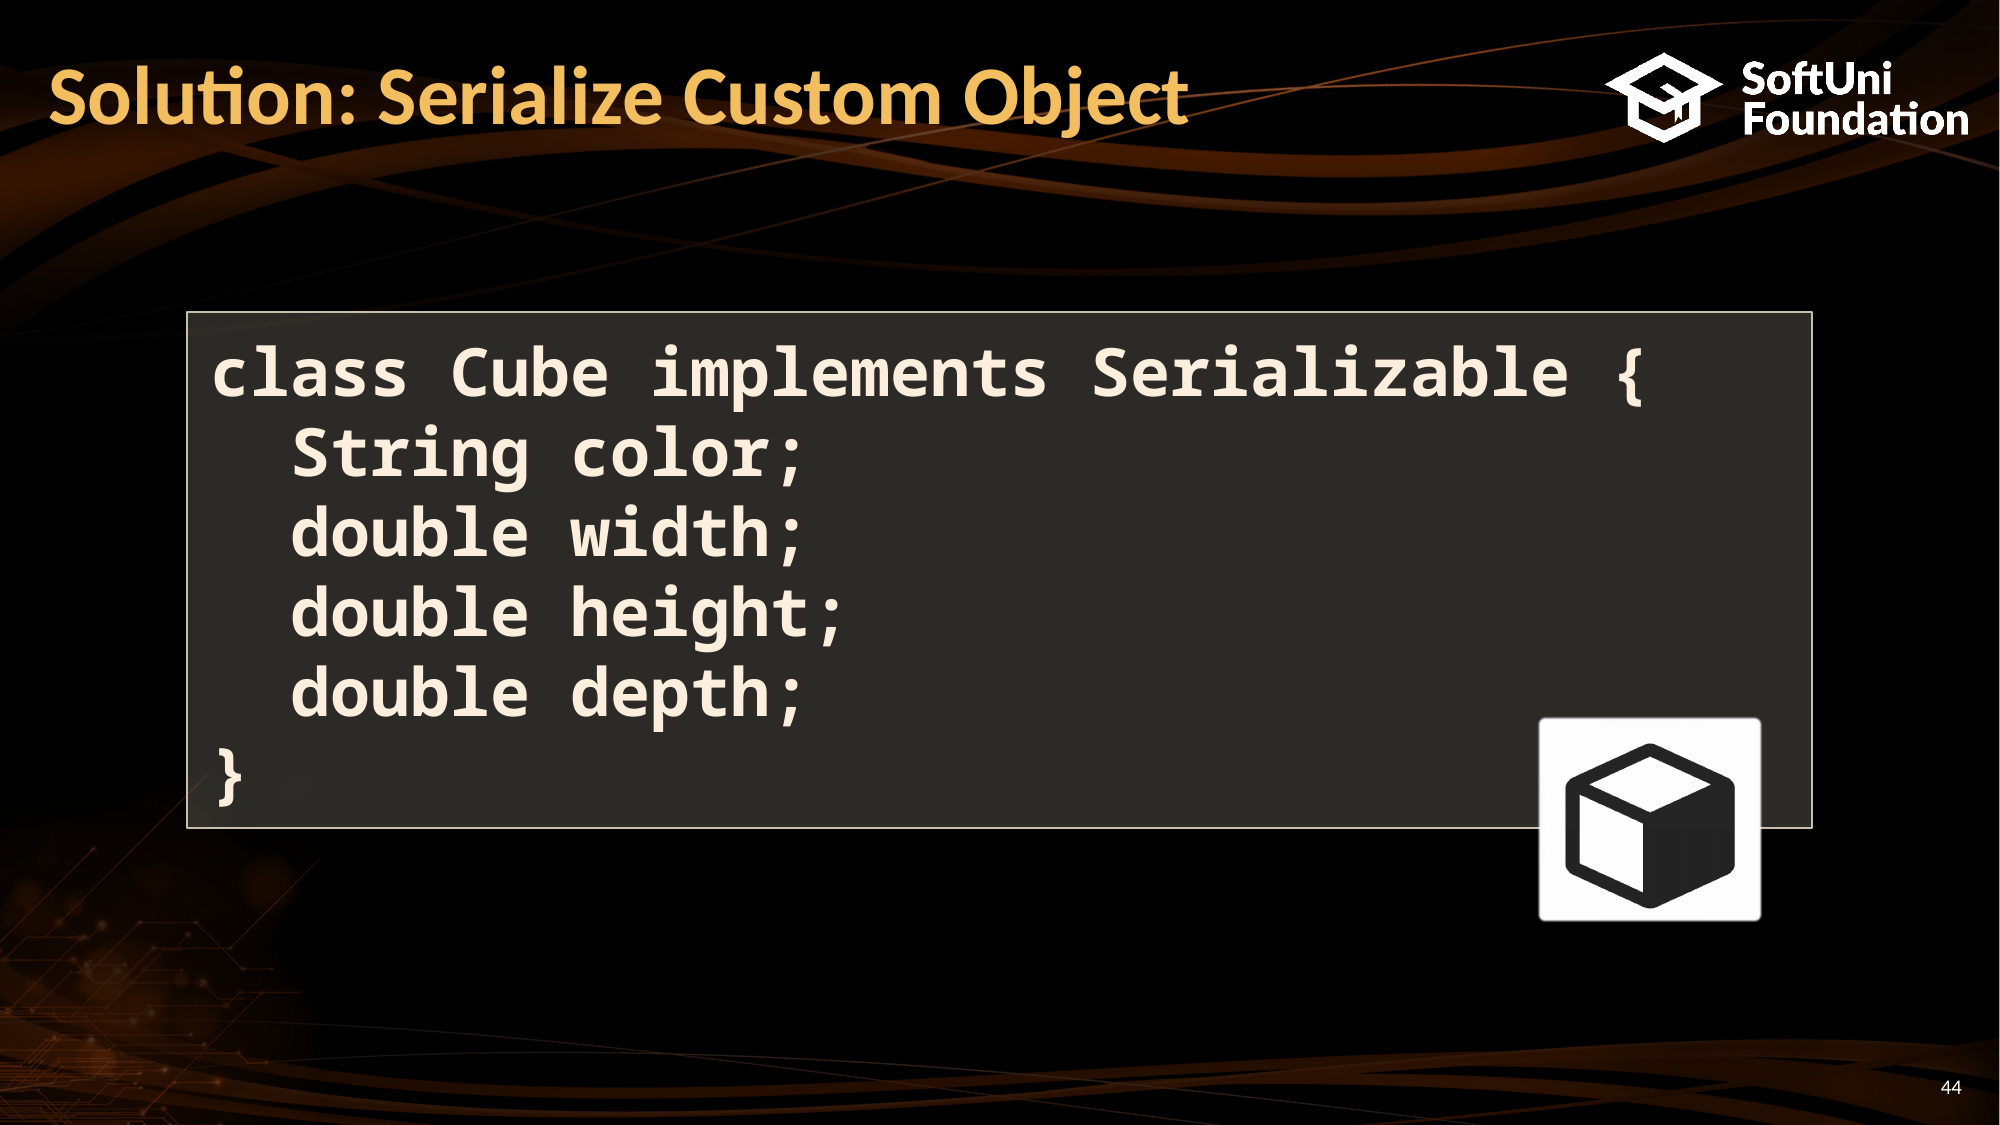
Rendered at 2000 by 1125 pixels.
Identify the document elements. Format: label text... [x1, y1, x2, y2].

title Solution: Serialize Custom Object [30, 6, 1602, 189]
picture [0, 0, 2000, 1125]
slide_number 44 [1897, 1070, 1968, 1103]
text_box class Cube implements Serializable { String color; double width; double height; double depth; } [187, 312, 1813, 828]
